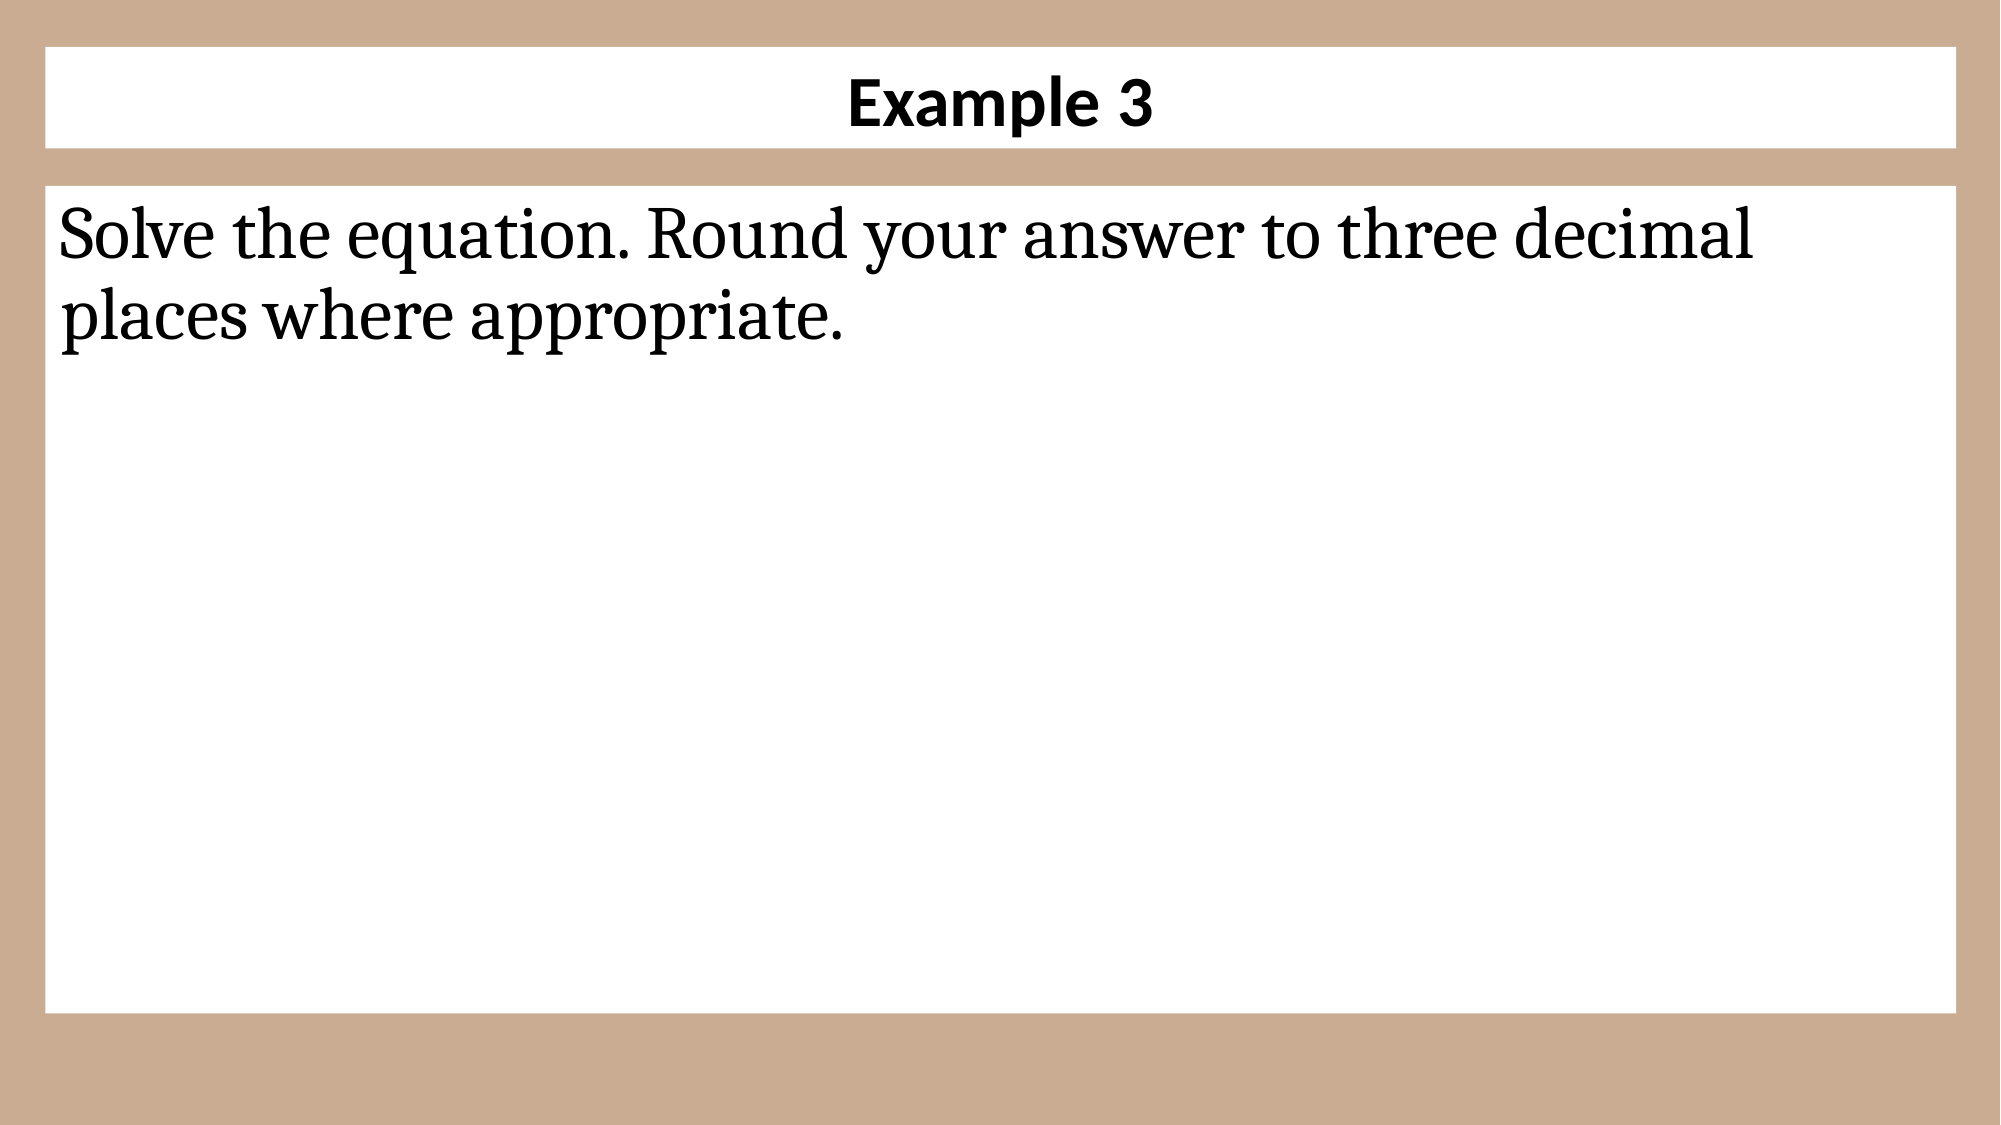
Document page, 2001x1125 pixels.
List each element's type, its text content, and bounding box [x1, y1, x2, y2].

title Example 3 [45, 46, 1957, 149]
